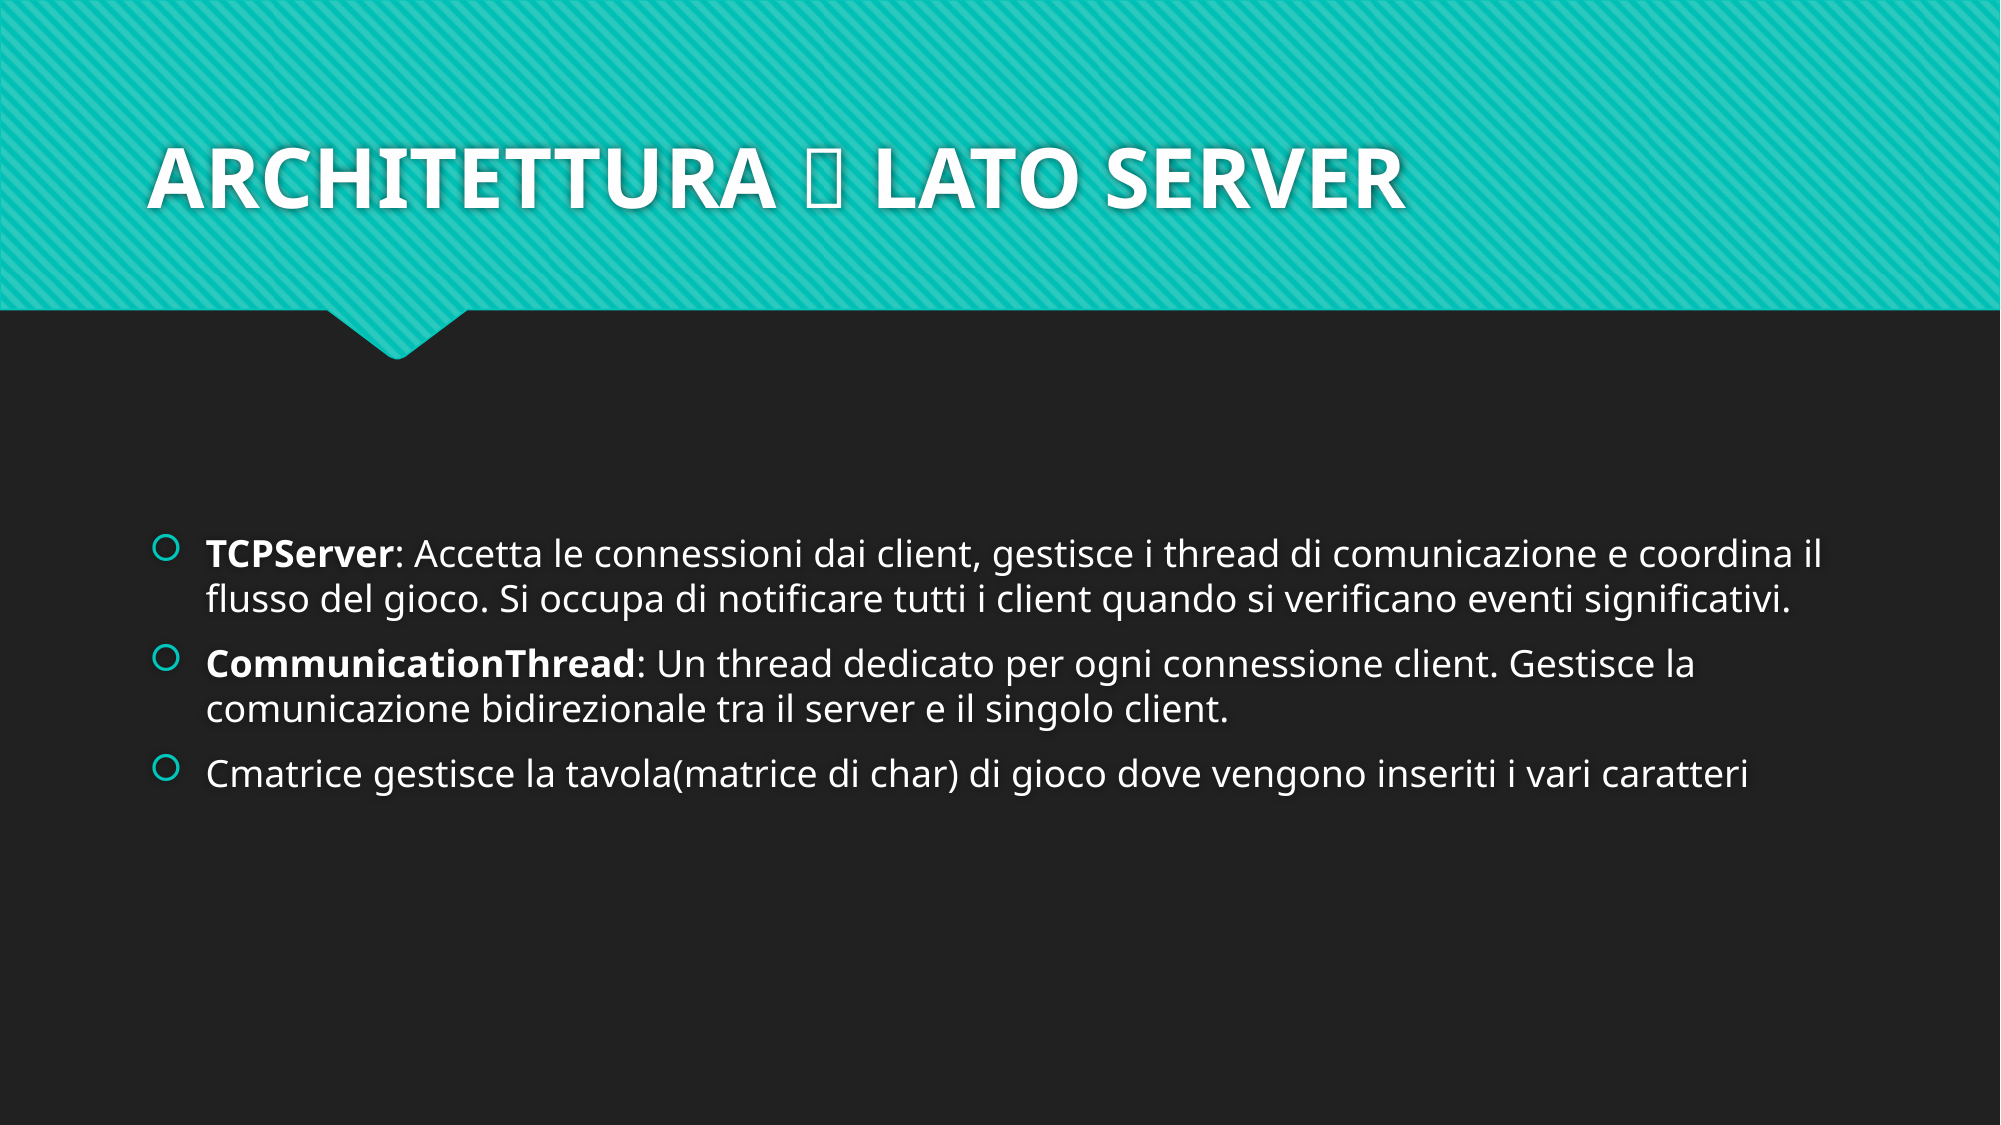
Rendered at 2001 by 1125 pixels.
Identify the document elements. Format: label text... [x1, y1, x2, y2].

list TCPServer: Accetta le connessioni dai client, gestisce i thread di comunicazione e coordina il flusso del gioco. Si occupa di notificare tutti i client quando si verificano eventi significativi. CommunicationThread: Un thread dedicato per ogni connessione client. Gestisce la comunicazione bidirezionale tra il server e il singolo client. Cmatrice gestisce la tavola(matrice di char) di gioco dove vengono inseriti i vari caratteri [134, 364, 1866, 962]
title ARCHITETTURA  LATO SERVER [132, 73, 1868, 233]
